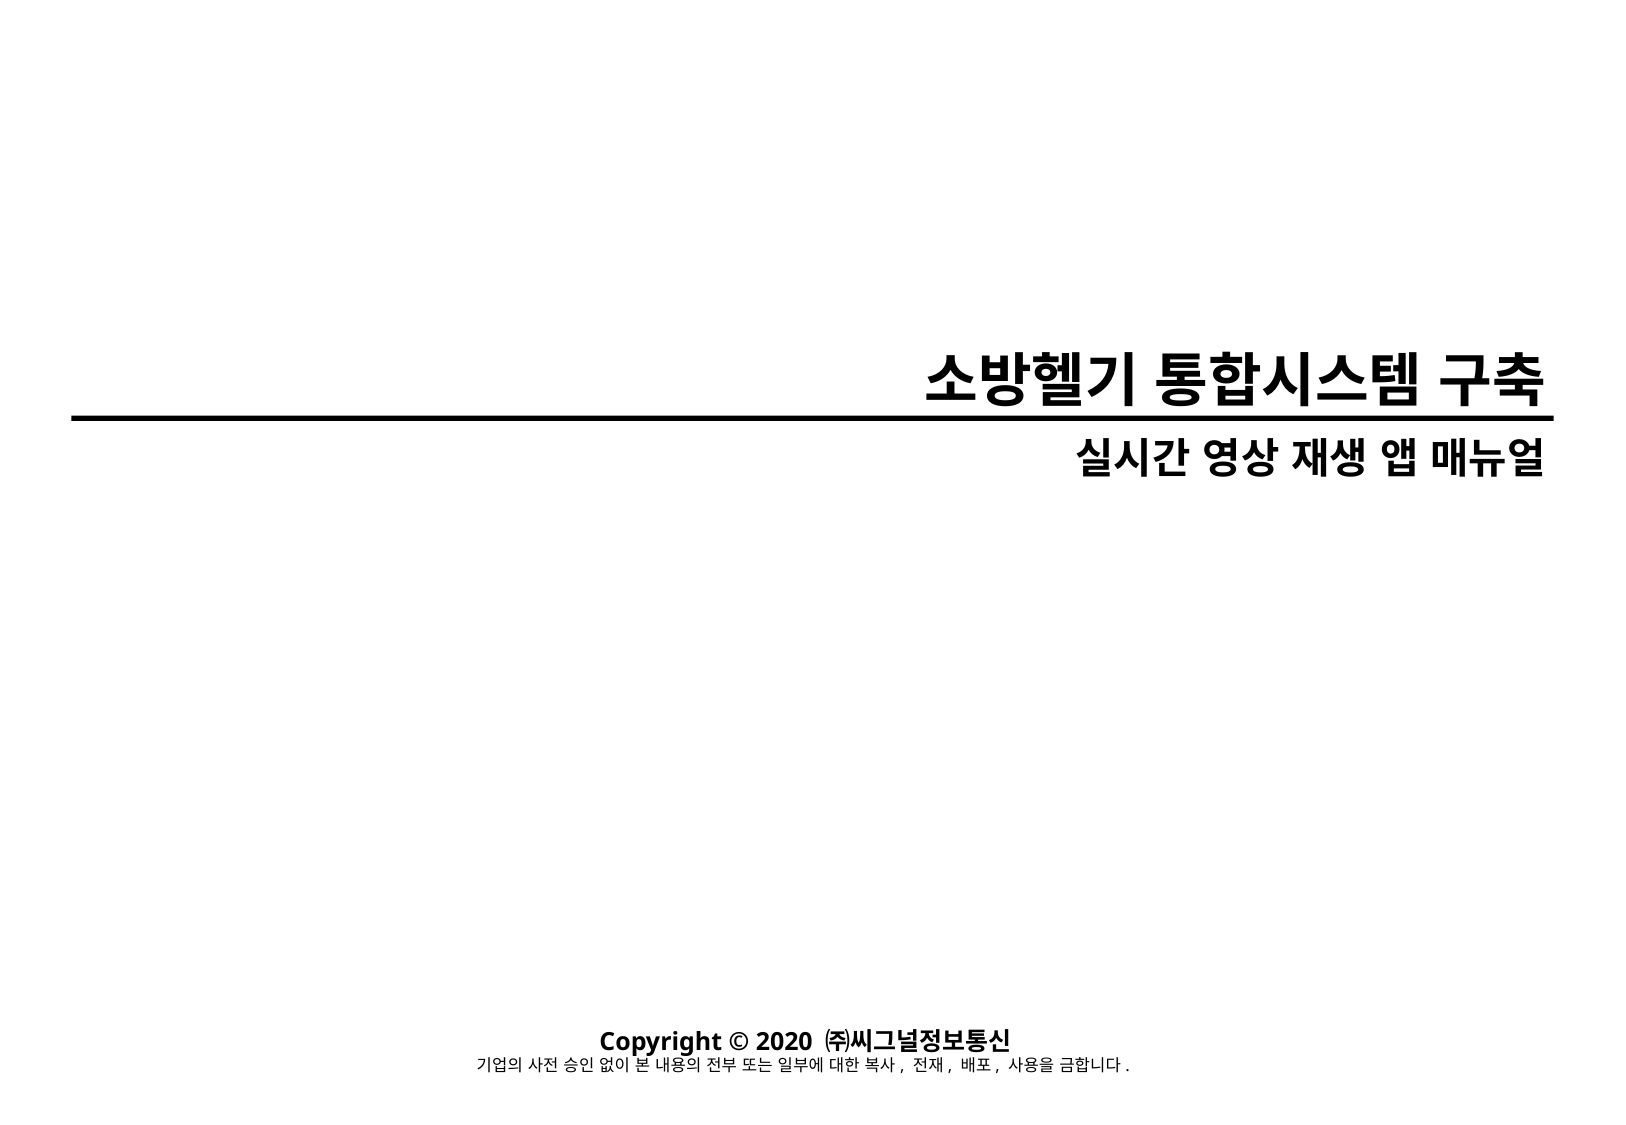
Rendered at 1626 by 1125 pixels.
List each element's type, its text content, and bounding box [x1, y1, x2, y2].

text_box 실시간 영상 재생 앱 매뉴얼 [400, 424, 1552, 490]
text_box Copyright © 2020 ㈜씨그널정보통신 기업의 사전 승인 없이 본 내용의 전부 또는 일부에 대한 복사, 전재, 배포, 사용을 금합니다. [60, 1017, 1551, 1083]
text_box 소방헬기 통합시스템 구축 [443, 335, 1552, 421]
